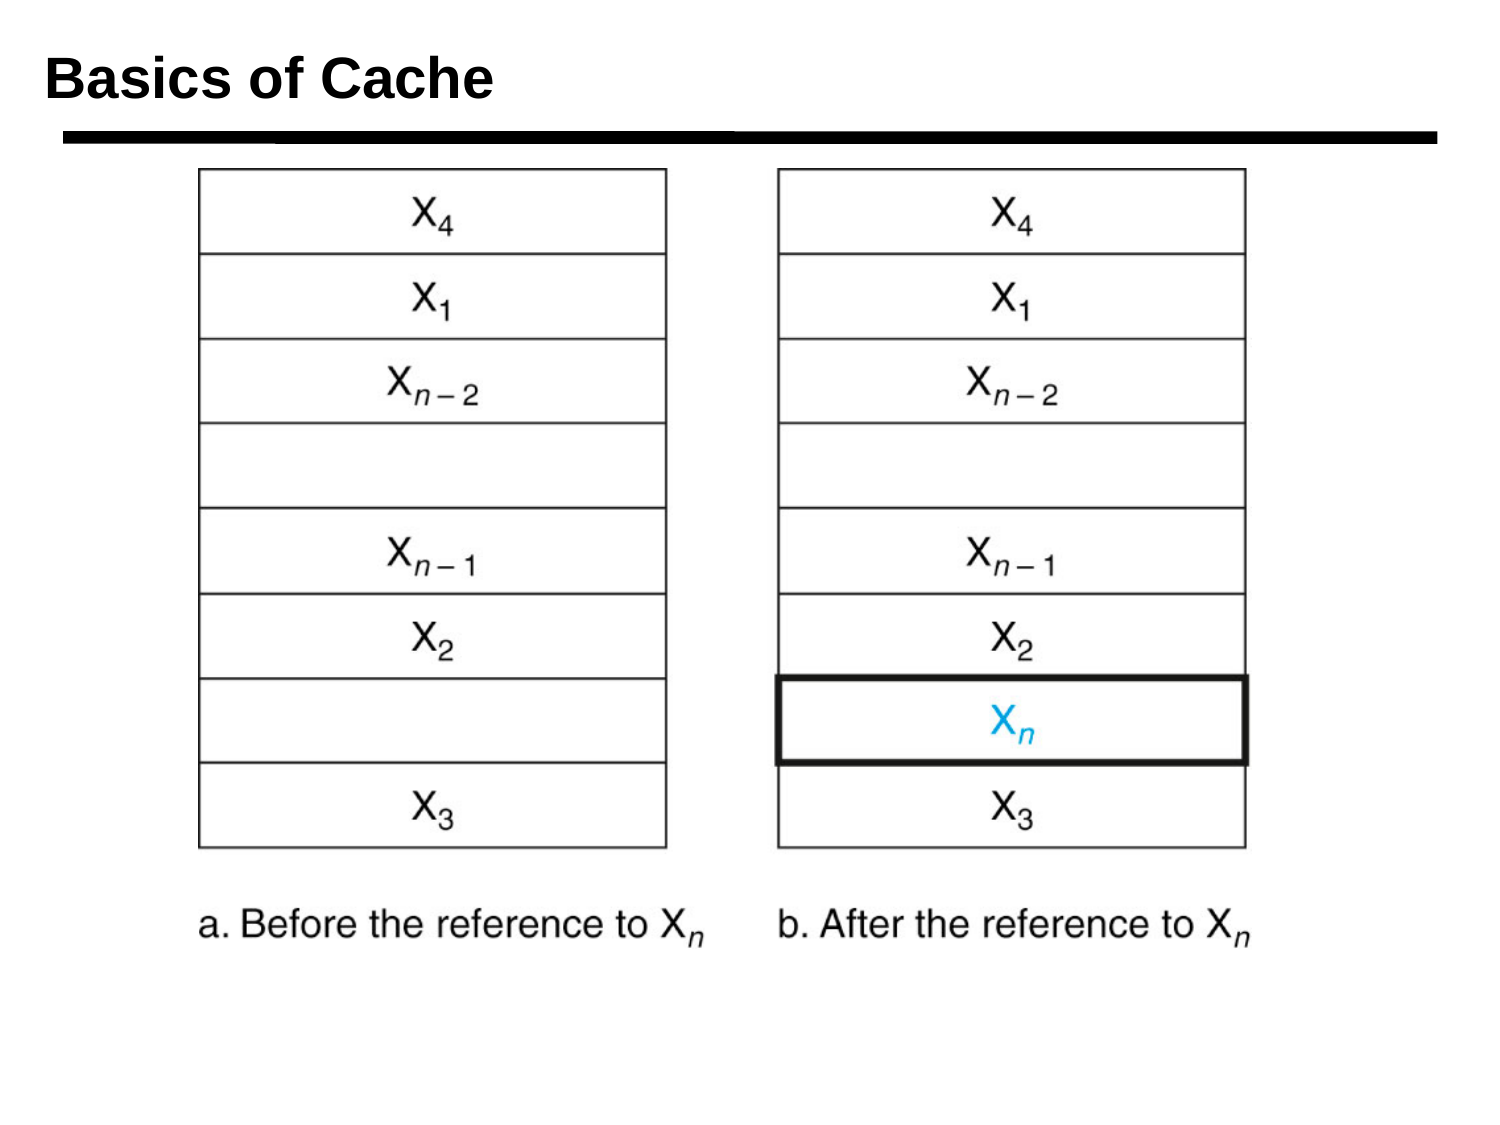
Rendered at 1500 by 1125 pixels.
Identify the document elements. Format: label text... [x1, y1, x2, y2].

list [198, 168, 1252, 957]
title Basics of Cache [36, 24, 1288, 126]
